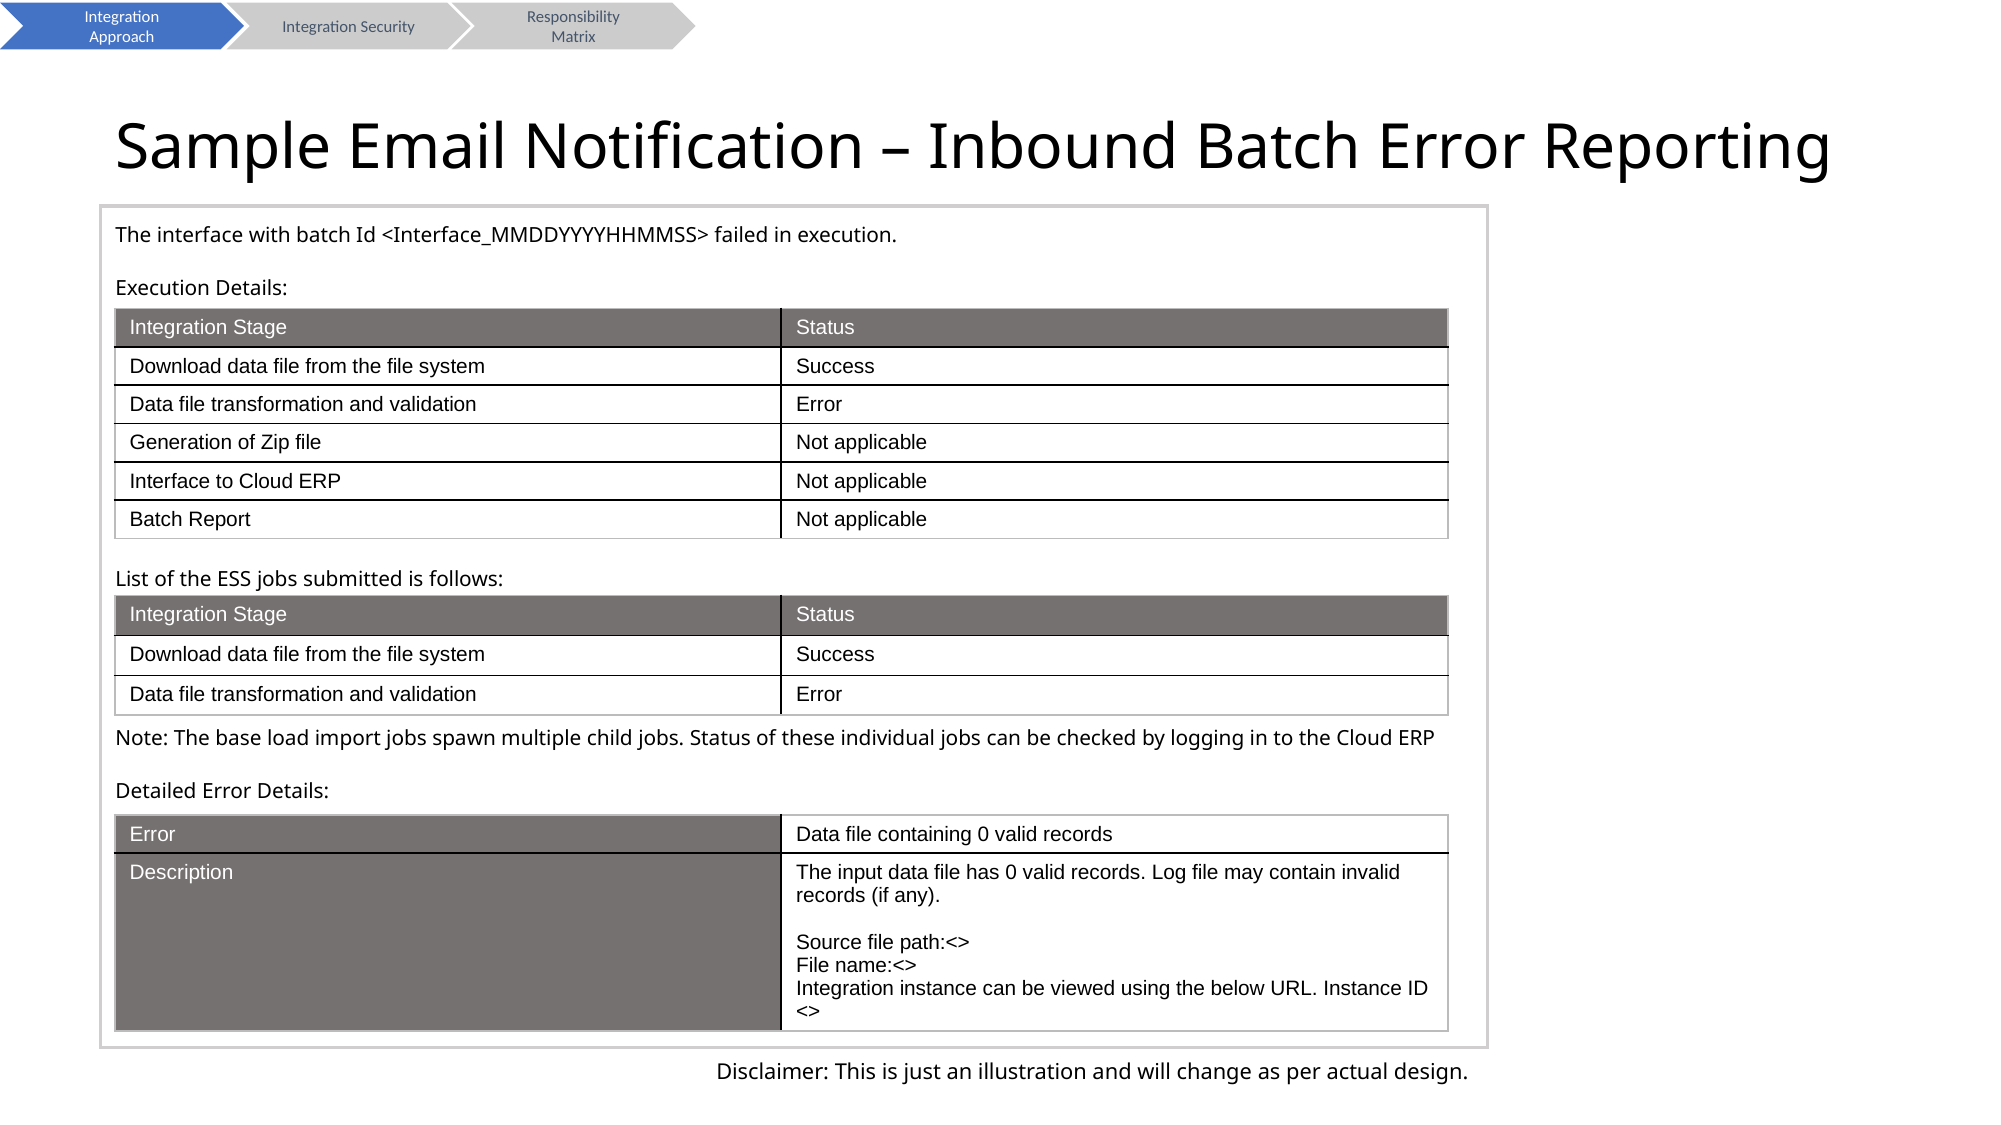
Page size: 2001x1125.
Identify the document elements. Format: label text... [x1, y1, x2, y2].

table_cell Download data file from the file system [116, 348, 780, 384]
table_cell The input data file has 0 valid records. Log file may contain invalid records (if any). Source file path:<> File name:<> Integration instance can be viewed using the below URL. Instance ID <> [782, 854, 1447, 1030]
table_cell Success [782, 636, 1447, 675]
table_cell Not applicable [782, 463, 1447, 499]
table_cell Not applicable [782, 424, 1447, 461]
table_cell Batch Report [116, 501, 780, 538]
table_cell Error [782, 386, 1447, 423]
table_cell Error [782, 676, 1447, 714]
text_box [0, 2, 471, 50]
table_header Data file containing 0 valid records [782, 816, 1447, 852]
table_cell Download data file from the file system [116, 636, 780, 675]
title Sample Email Notification – Inbound Batch Error Reporting [100, 98, 1900, 198]
table_cell Interface to Cloud ERP [116, 463, 780, 499]
text_box Disclaimer: This is just an illustration and will change as per actual design. [716, 1057, 2000, 1116]
table_cell Not applicable [782, 501, 1447, 538]
table_cell Data file transformation and validation [116, 386, 780, 423]
table_cell Success [782, 348, 1447, 384]
table_cell Generation of Zip file [116, 424, 780, 461]
table_cell Data file transformation and validation [116, 676, 780, 714]
table_header Status [782, 596, 1447, 635]
table_header Integration Stage [116, 596, 780, 635]
table_header Error [116, 816, 780, 852]
table_cell Description [116, 854, 780, 1030]
table_header Status [782, 309, 1447, 346]
table_header Integration Stage [116, 309, 780, 346]
text_box The interface with batch Id <Interface_MMDDYYYYHHMMSS> failed in execution. Execution Details: List of the ESS jobs submitted is follows: Note: The base load import jobs spawn multiple child jobs. Status of these individual jobs can be checked by logging in to the Cloud ERP Detailed Error Details: [100, 205, 1488, 1048]
text_box Responsibility Matrix [471, 2, 696, 50]
